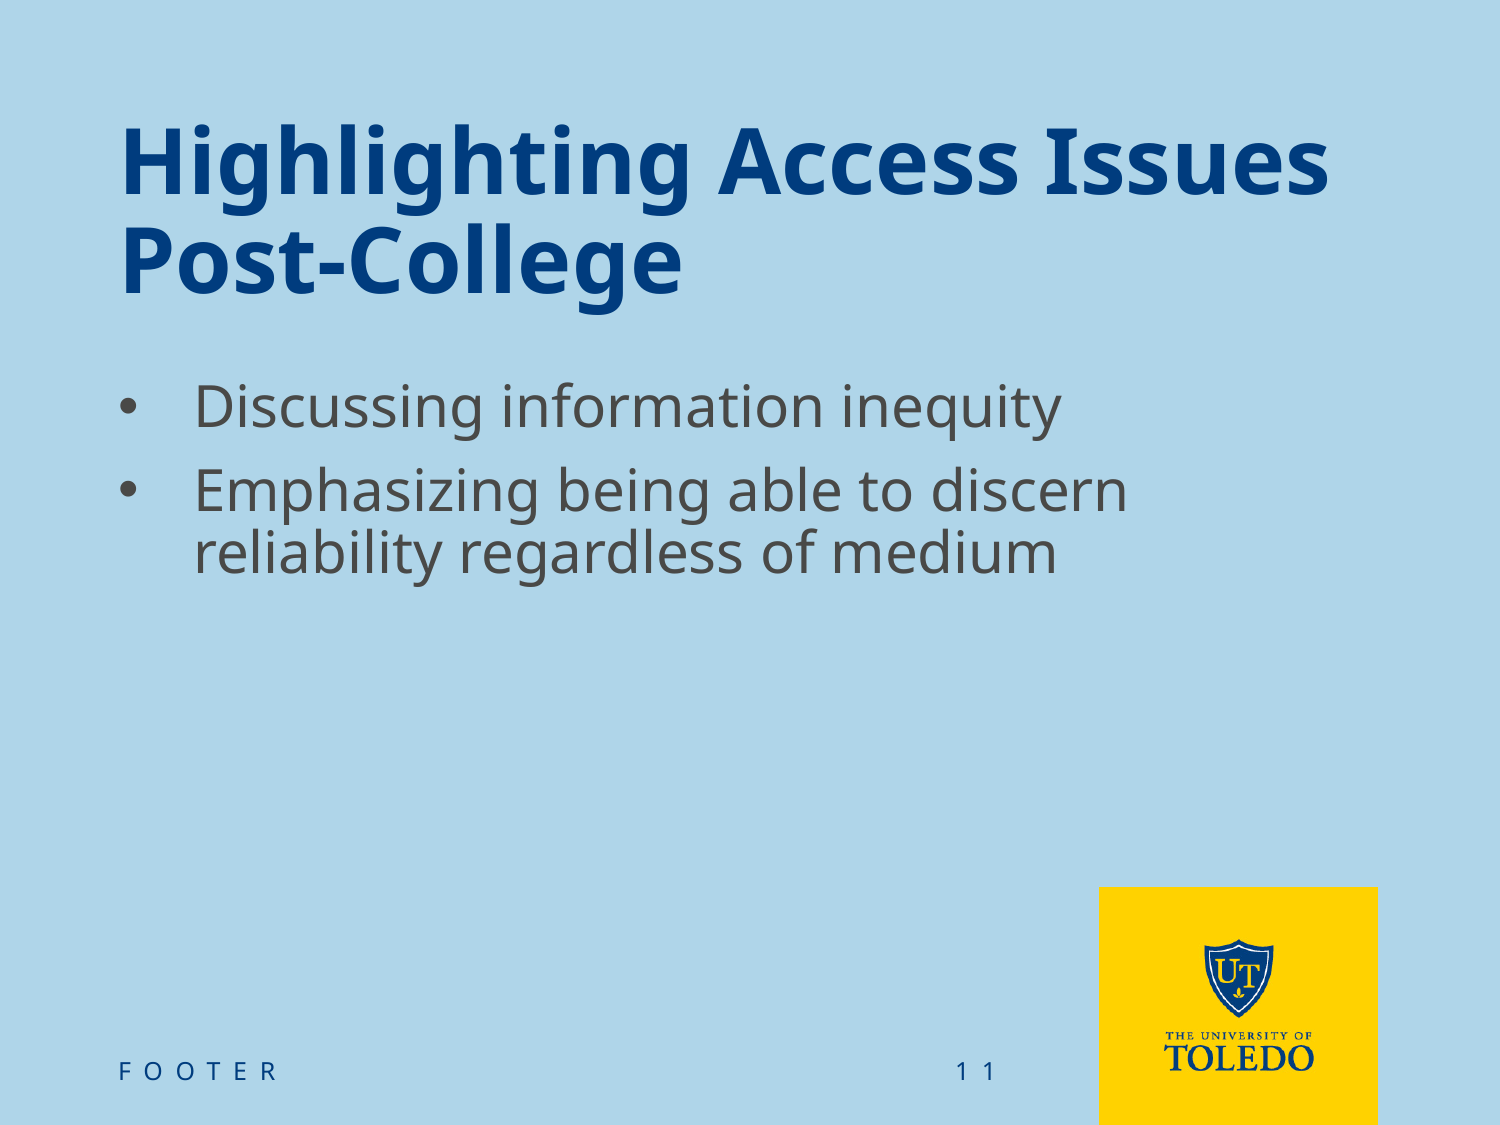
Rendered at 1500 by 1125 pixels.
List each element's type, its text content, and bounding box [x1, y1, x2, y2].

picture [1099, 968, 1378, 1125]
footer FOOTER [103, 1042, 610, 1103]
title Highlighting Access Issues Post-College [103, 103, 1397, 321]
slide_number 11 [673, 1042, 1012, 1103]
list Discussing information inequity Emphasizing being able to discern reliability regardless of medium [103, 369, 1397, 968]
